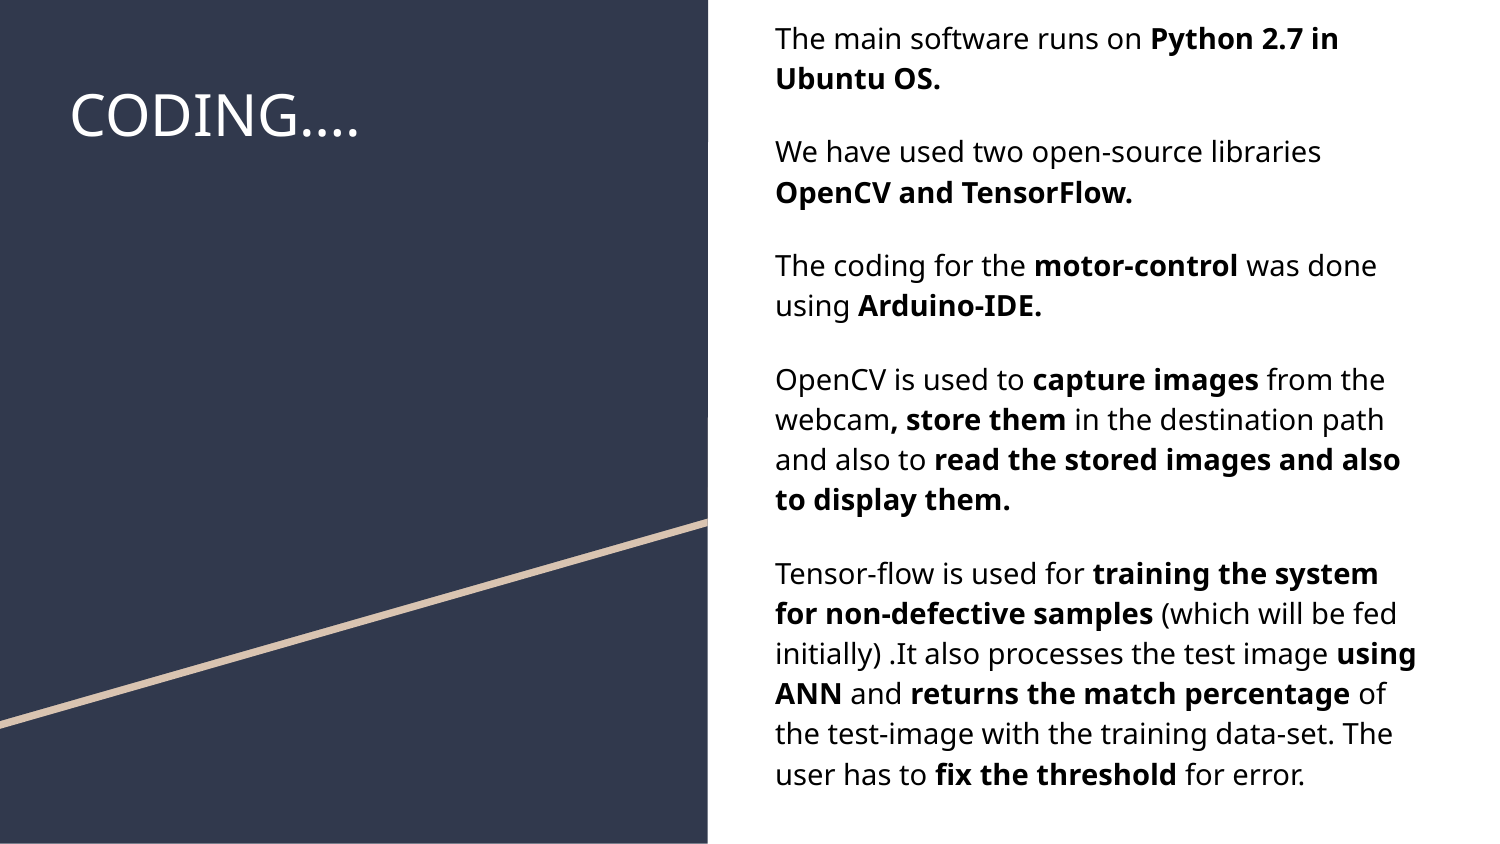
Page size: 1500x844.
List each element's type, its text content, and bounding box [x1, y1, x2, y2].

list The main software runs on Python 2.7 in Ubuntu OS. We have used two open-source libraries OpenCV and TensorFlow. The coding for the motor-control was done using Arduino-IDE. OpenCV is used to capture images from the webcam, store them in the destination path and also to read the stored images and also to display them. Tensor-flow is used for training the system for non-defective samples (which will be fed initially) .It also processes the test image using ANN and returns the match percentage of the test-image with the training data-set. The user has to fix the threshold for error. [760, 0, 1444, 831]
title CODING…. [54, 63, 663, 237]
